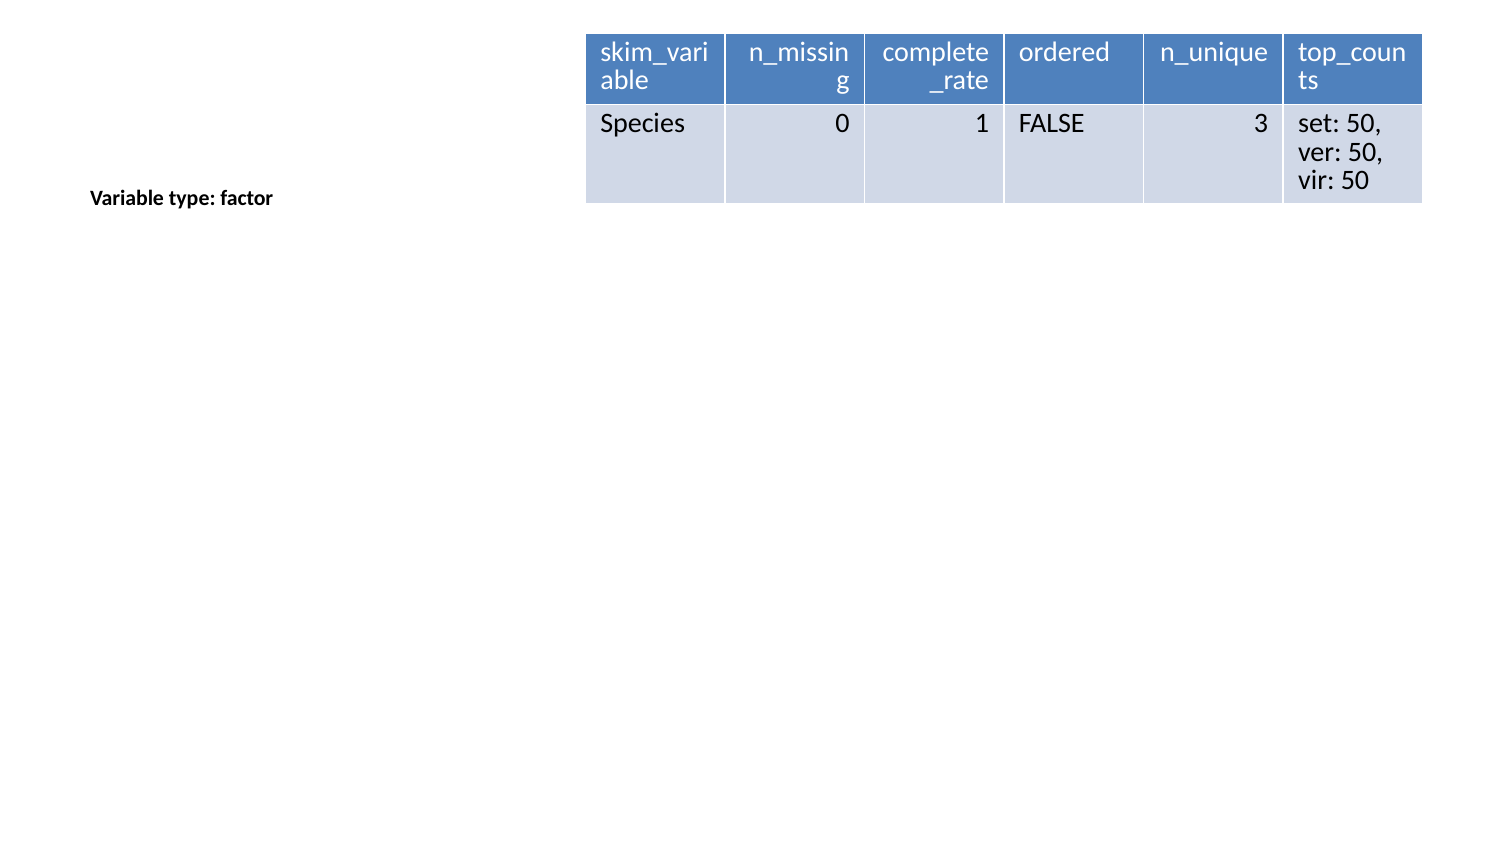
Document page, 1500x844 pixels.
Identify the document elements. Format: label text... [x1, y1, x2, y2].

table_cell 1 [865, 105, 1003, 203]
list Variable type: factor [75, 176, 569, 754]
table_header n_unique [1144, 34, 1282, 104]
table_cell set: 50, ver: 50, vir: 50 [1284, 105, 1422, 203]
table_header n_missing [726, 34, 864, 104]
table_header ordered [1005, 34, 1143, 104]
table_cell 0 [726, 105, 864, 203]
table_header complete_rate [865, 34, 1003, 104]
table_cell FALSE [1005, 105, 1143, 203]
table_cell 3 [1144, 105, 1282, 203]
table_header top_counts [1284, 34, 1422, 104]
table_cell Species [586, 105, 724, 203]
table_header skim_variable [586, 34, 724, 104]
